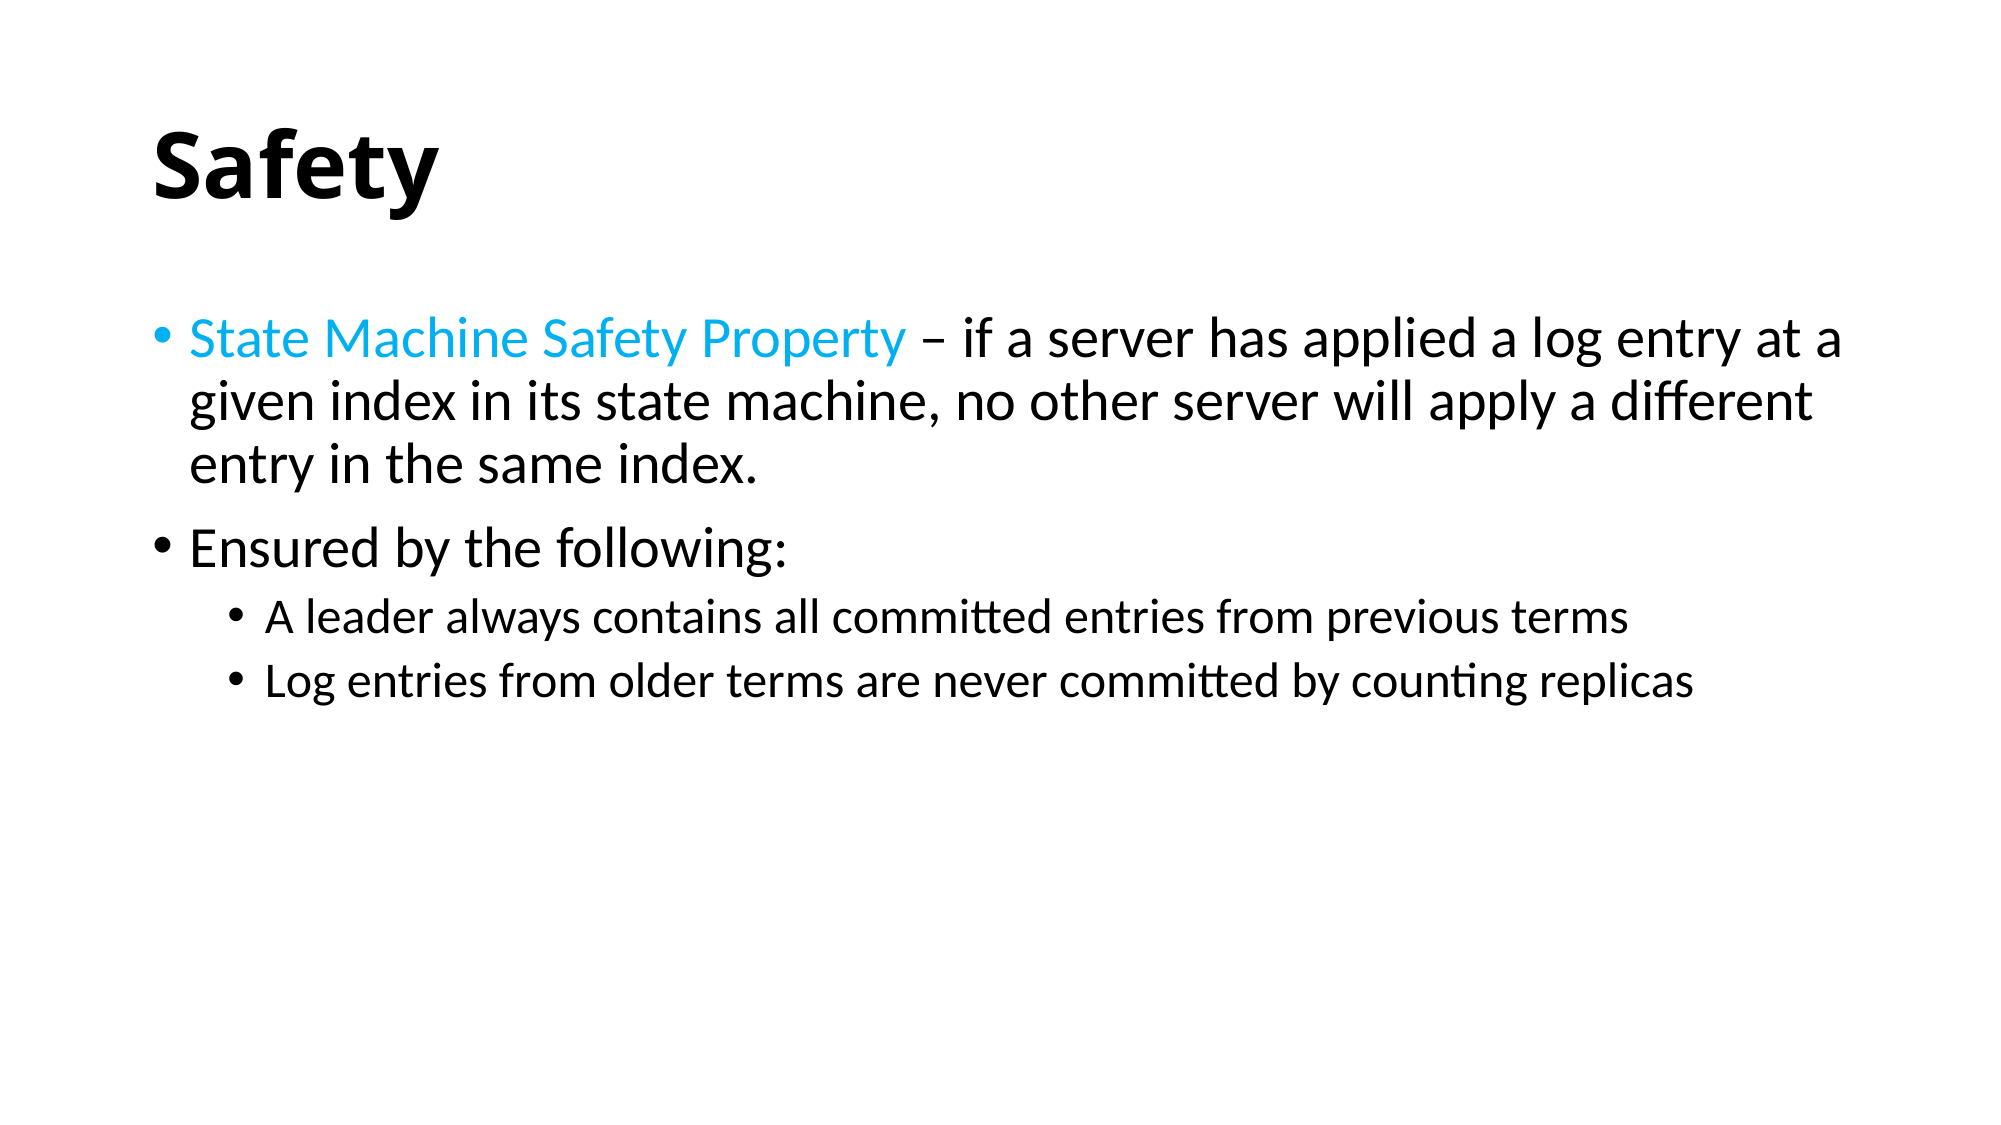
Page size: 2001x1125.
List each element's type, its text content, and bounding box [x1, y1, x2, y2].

title Safety [137, 59, 1863, 278]
list State Machine Safety Property – if a server has applied a log entry at a given index in its state machine, no other server will apply a different entry in the same index. Ensured by the following: A leader always contains all committed entries from previous terms Log entries from older terms are never committed by counting replicas [137, 299, 1863, 1014]
